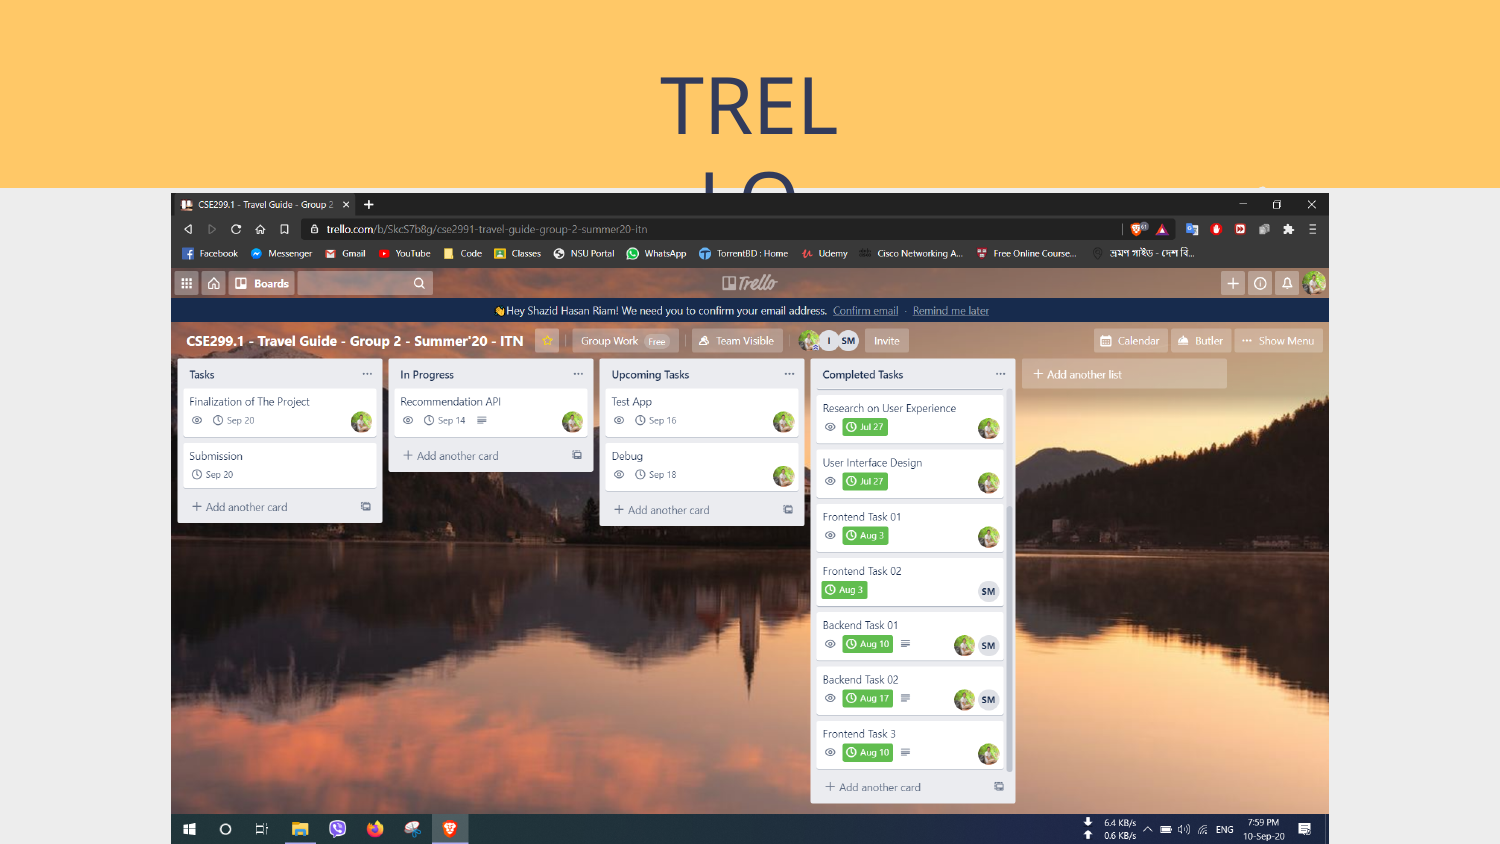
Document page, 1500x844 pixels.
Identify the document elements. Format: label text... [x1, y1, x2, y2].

picture [171, 192, 1329, 844]
title TRELLO [628, 40, 872, 157]
